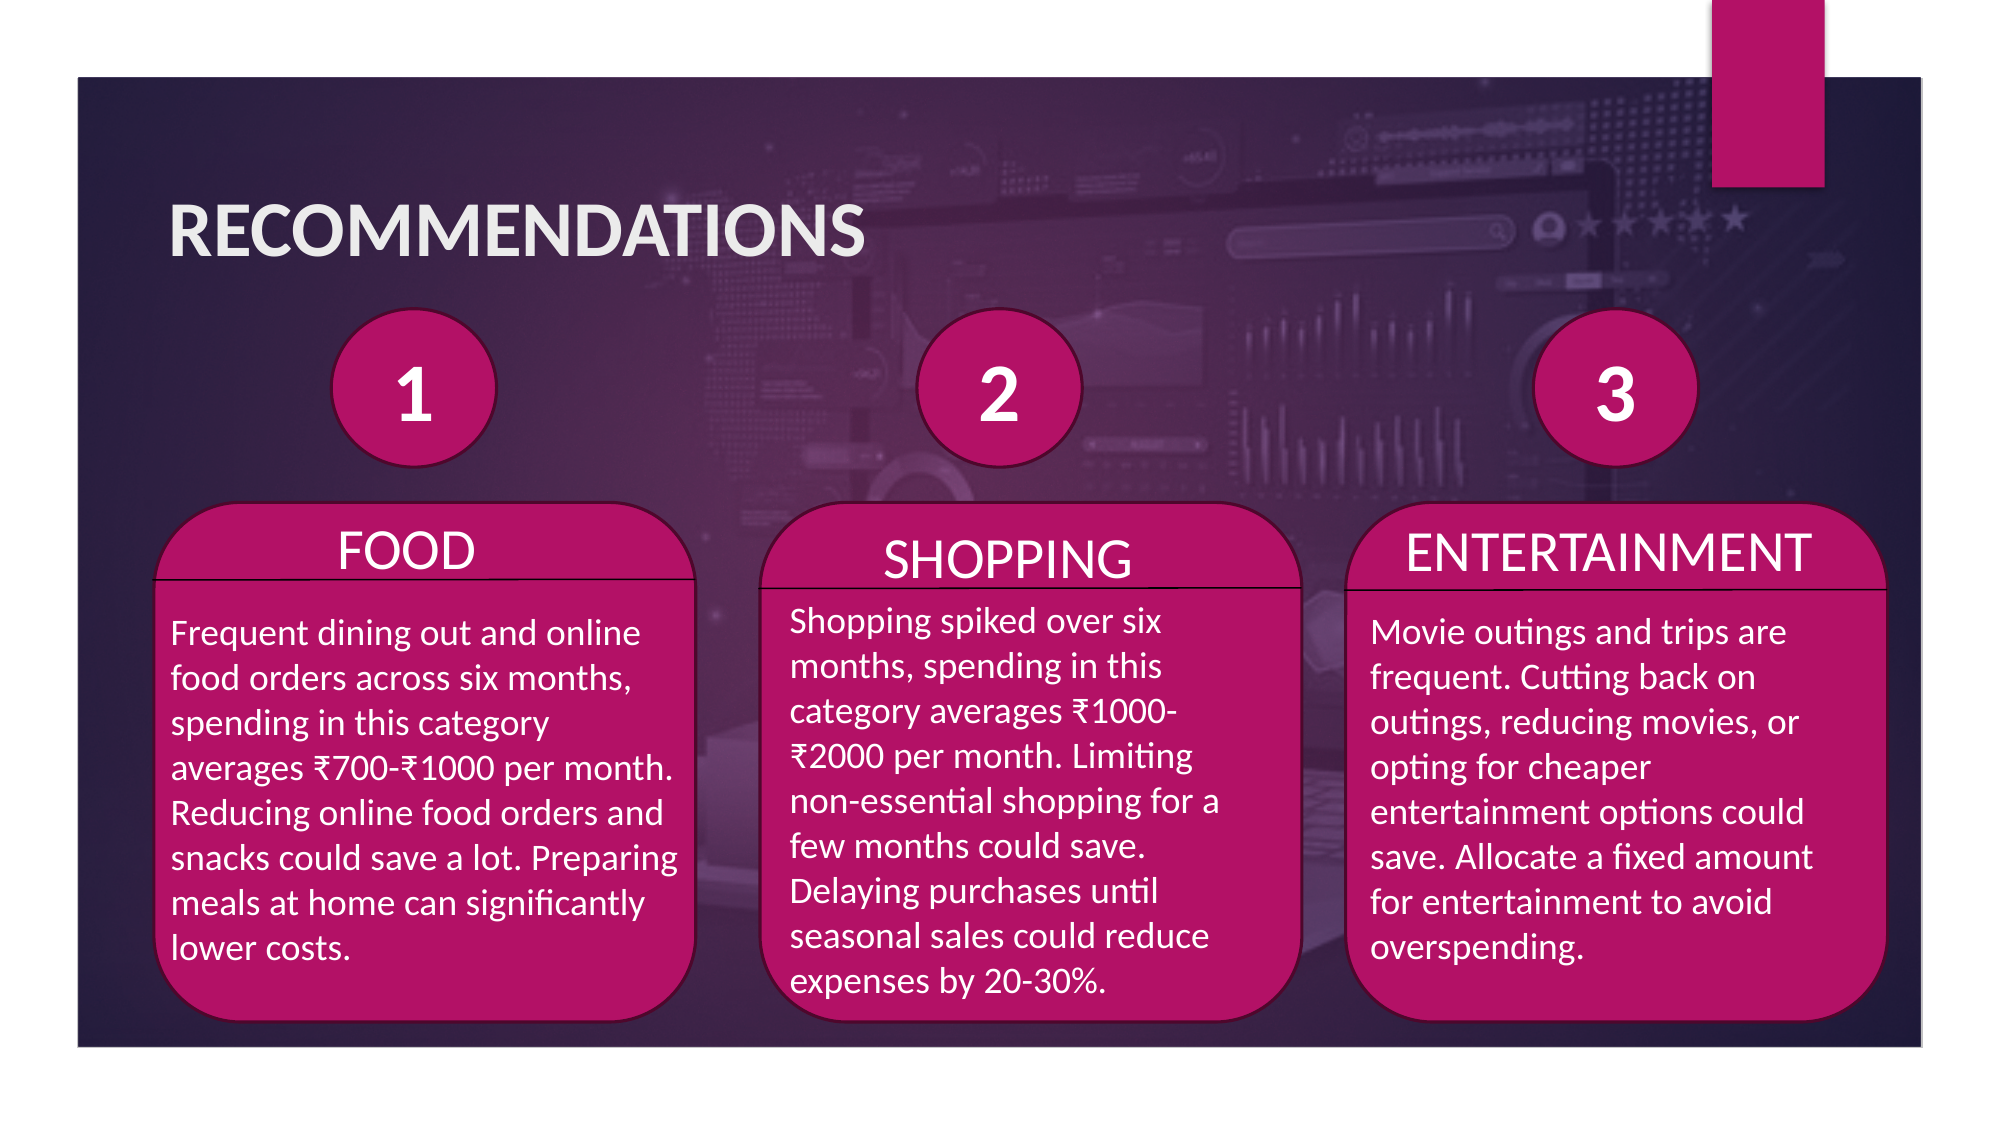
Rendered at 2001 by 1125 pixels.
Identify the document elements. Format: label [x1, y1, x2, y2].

text_box [0, 0, 2000, 1125]
picture [77, 77, 1923, 1048]
